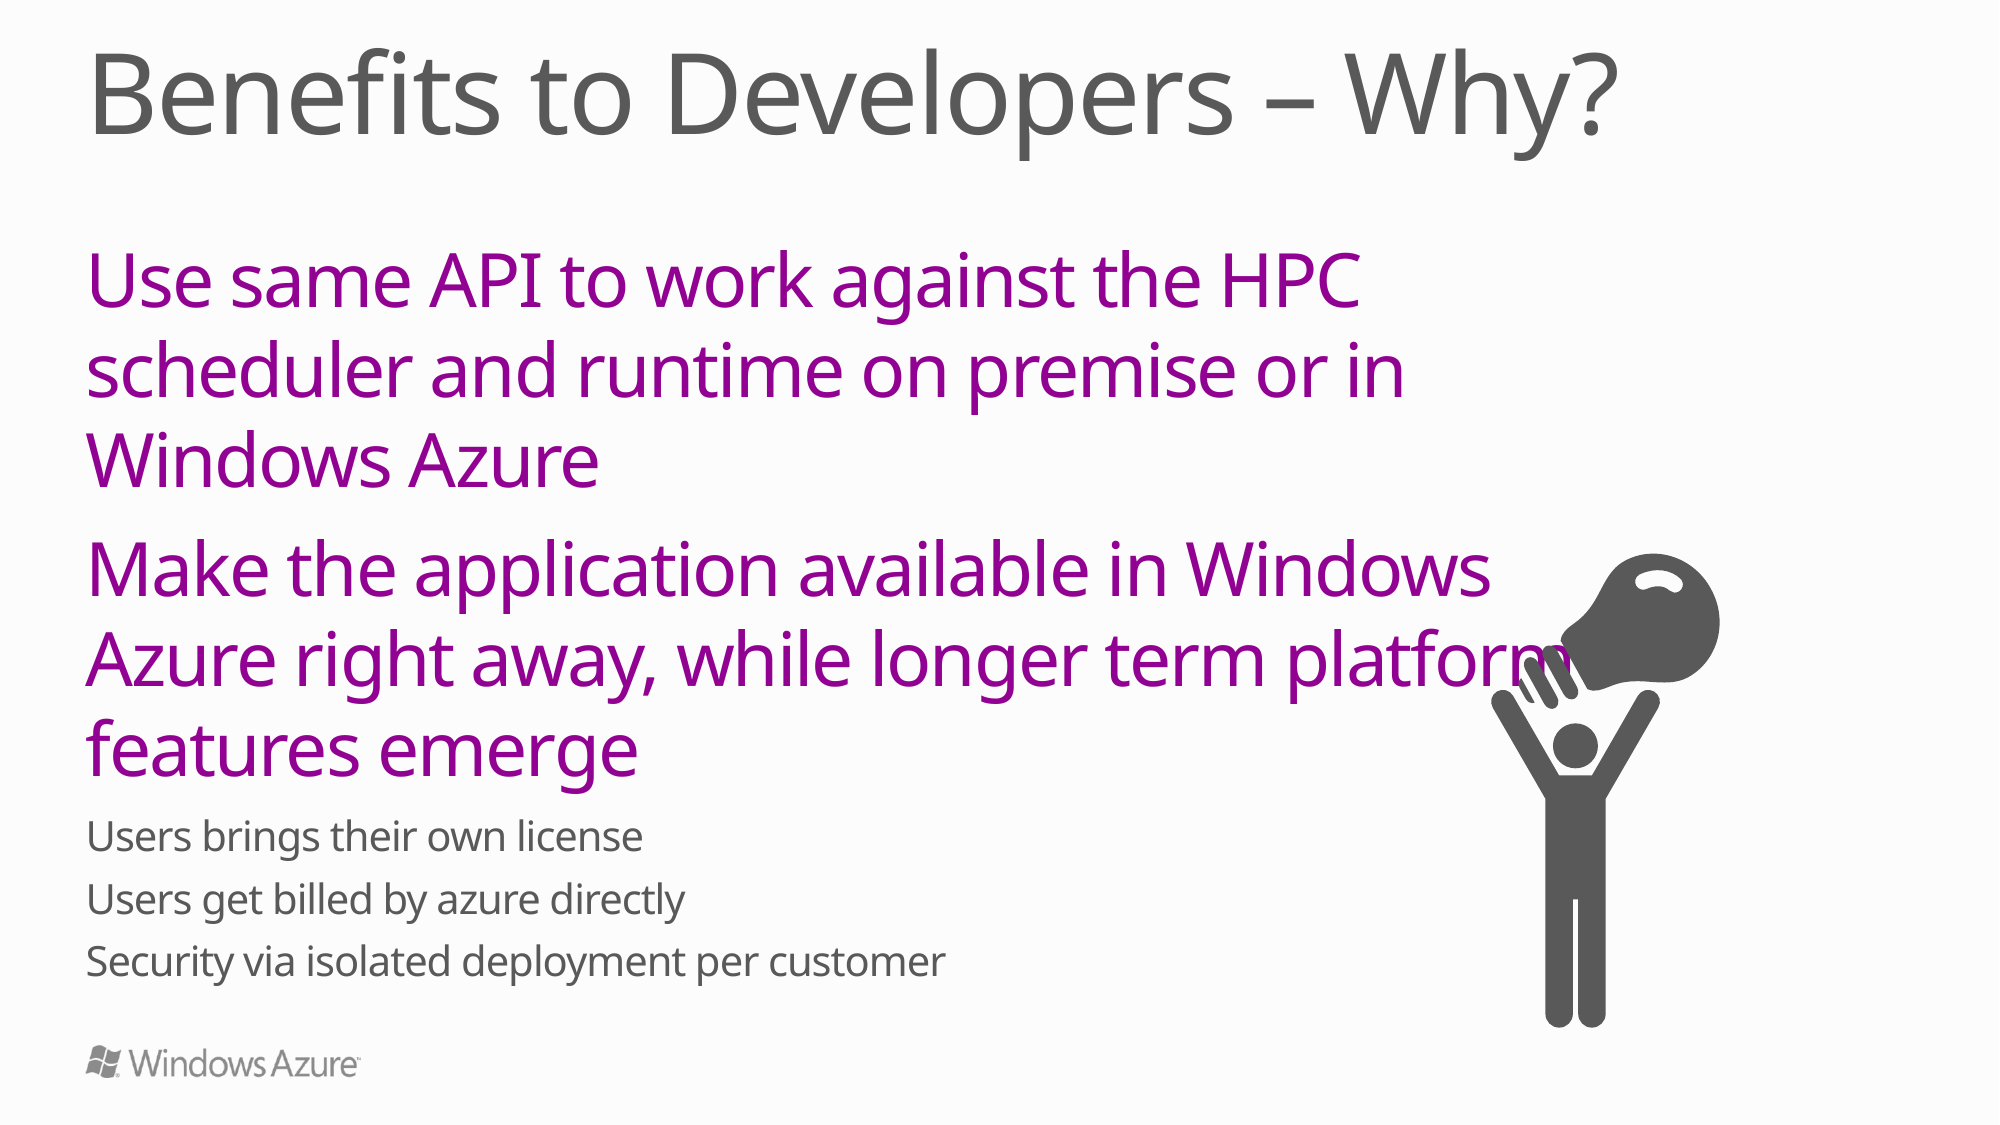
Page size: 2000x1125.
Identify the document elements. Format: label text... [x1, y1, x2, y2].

title Benefits to Developers – Why? [85, 37, 1914, 161]
list Use same API to work against the HPC scheduler and runtime on premise or in Windows Azure Make the application available in Windows Azure right away, while longer term platform features emerge Users brings their own license Users get billed by azure directly Security via isolated deployment per customer [85, 232, 1649, 811]
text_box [1489, 544, 1729, 1028]
